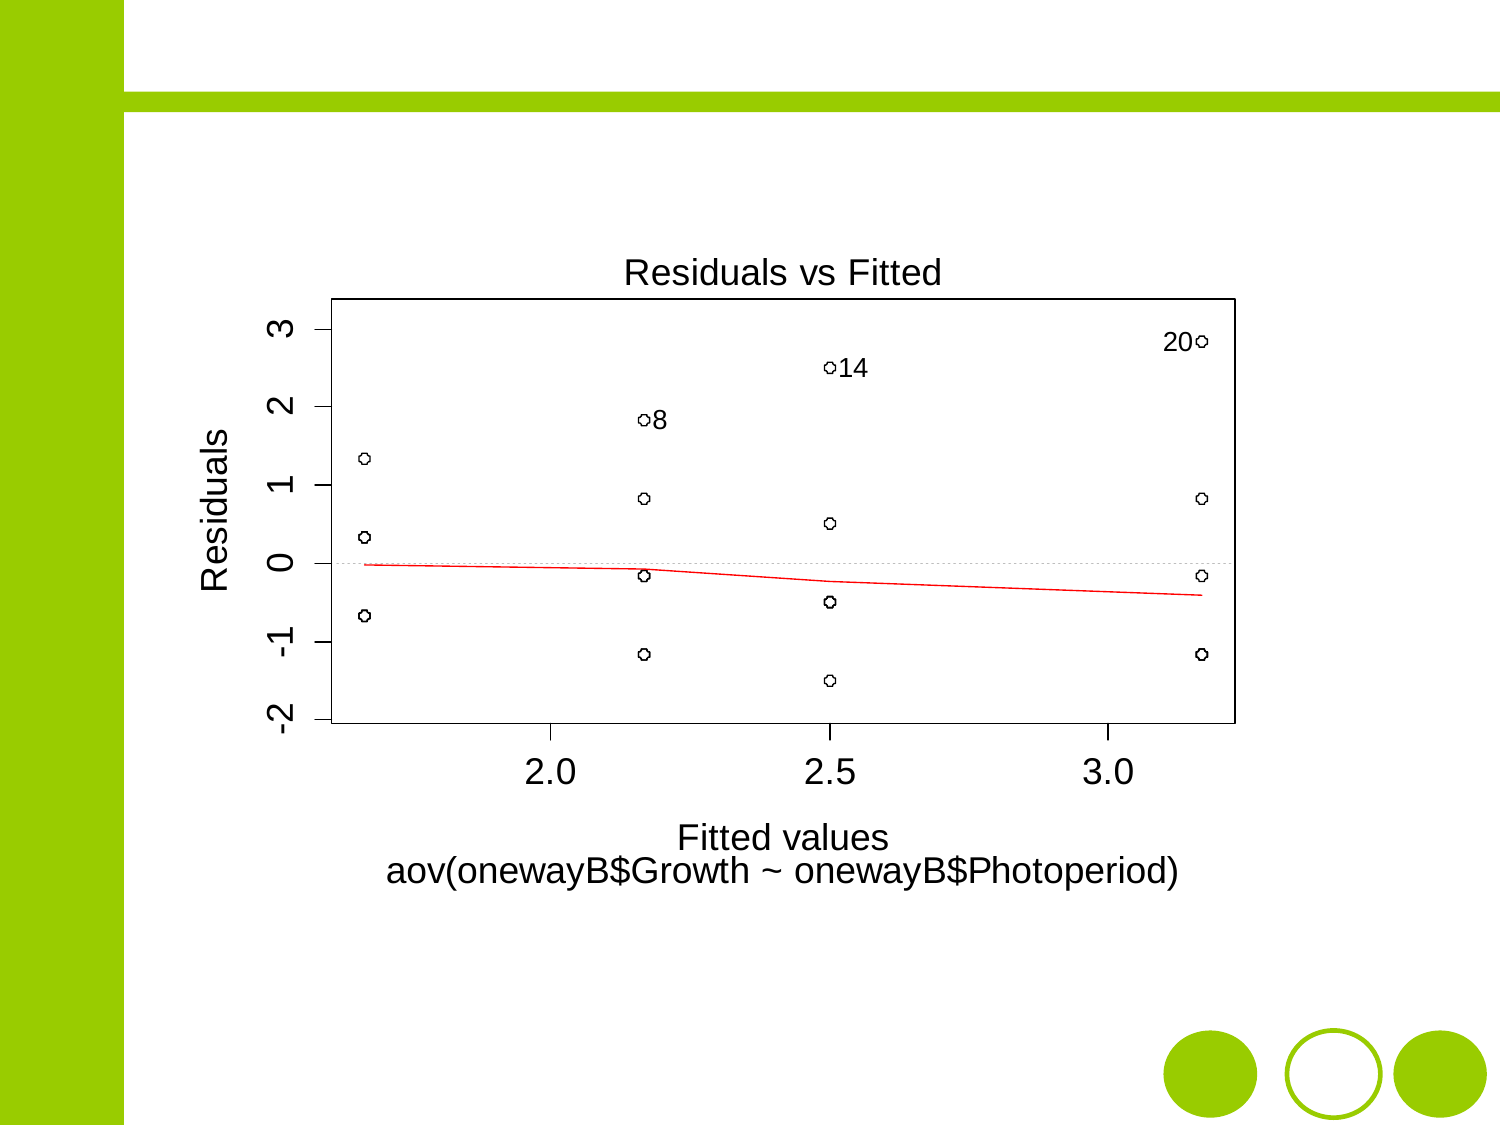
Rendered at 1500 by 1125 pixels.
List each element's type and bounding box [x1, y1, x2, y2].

picture [196, 163, 1304, 892]
